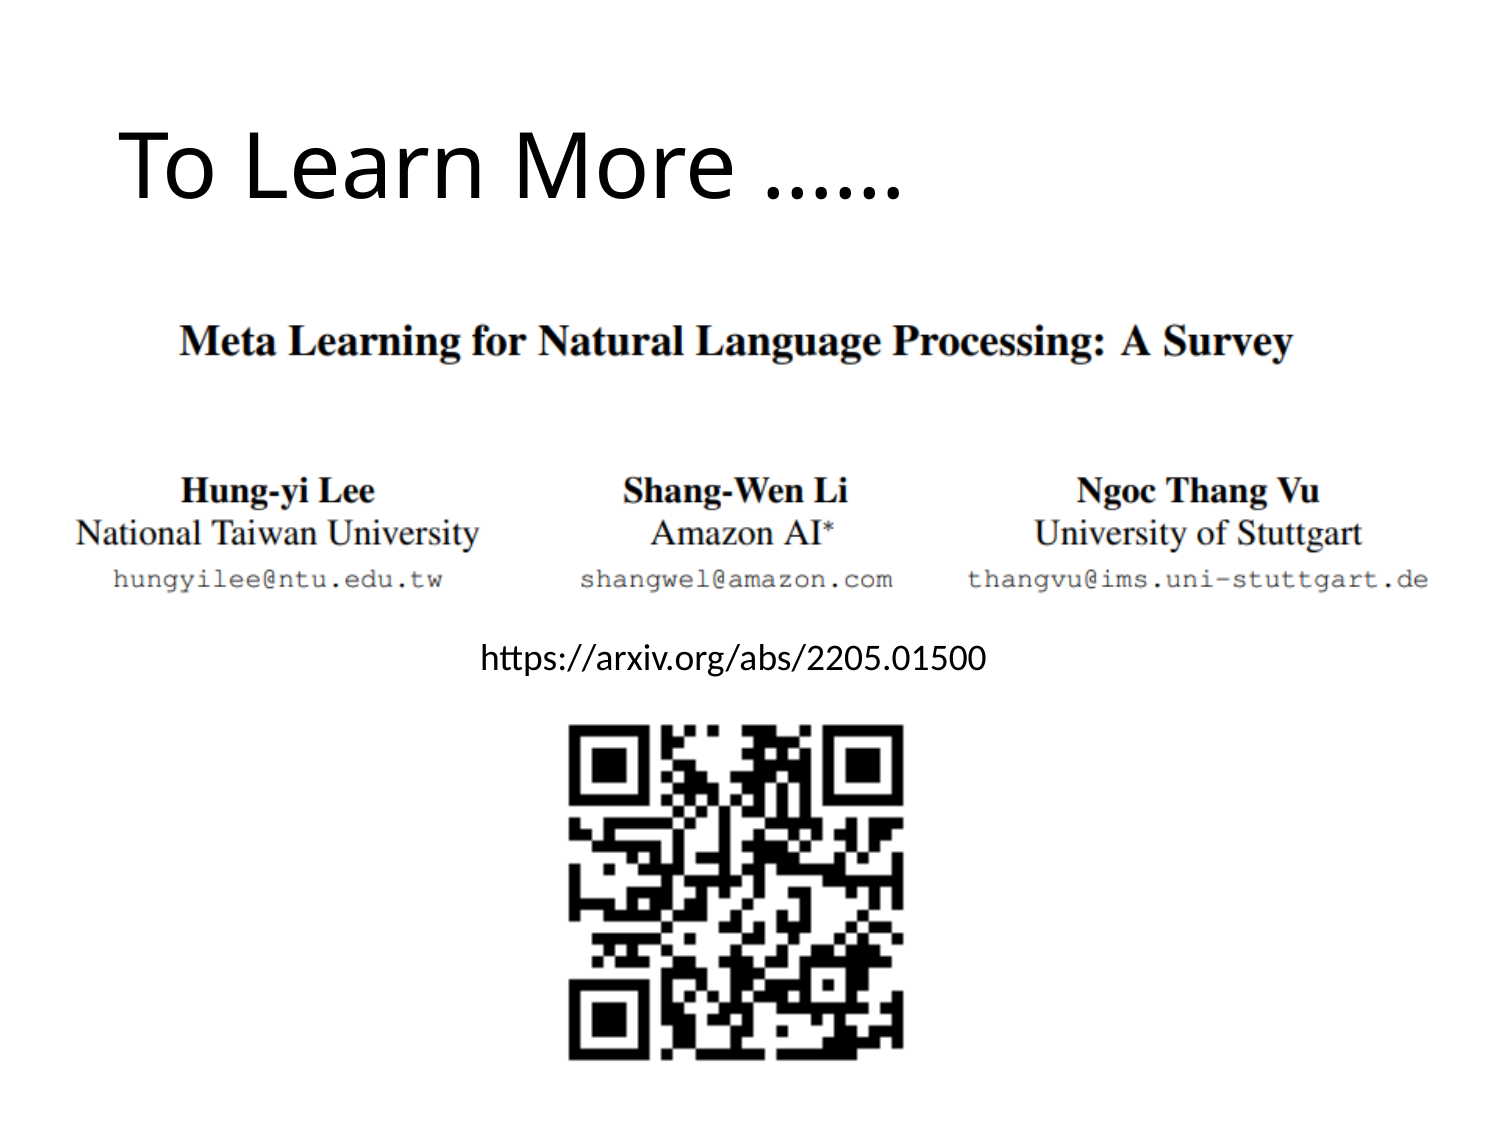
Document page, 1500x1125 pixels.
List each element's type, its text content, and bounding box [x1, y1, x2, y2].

picture [49, 299, 1451, 609]
text_box https://arxiv.org/abs/2205.01500 [358, 626, 1109, 686]
title To Learn More …… [103, 59, 1397, 278]
picture [540, 697, 933, 1090]
